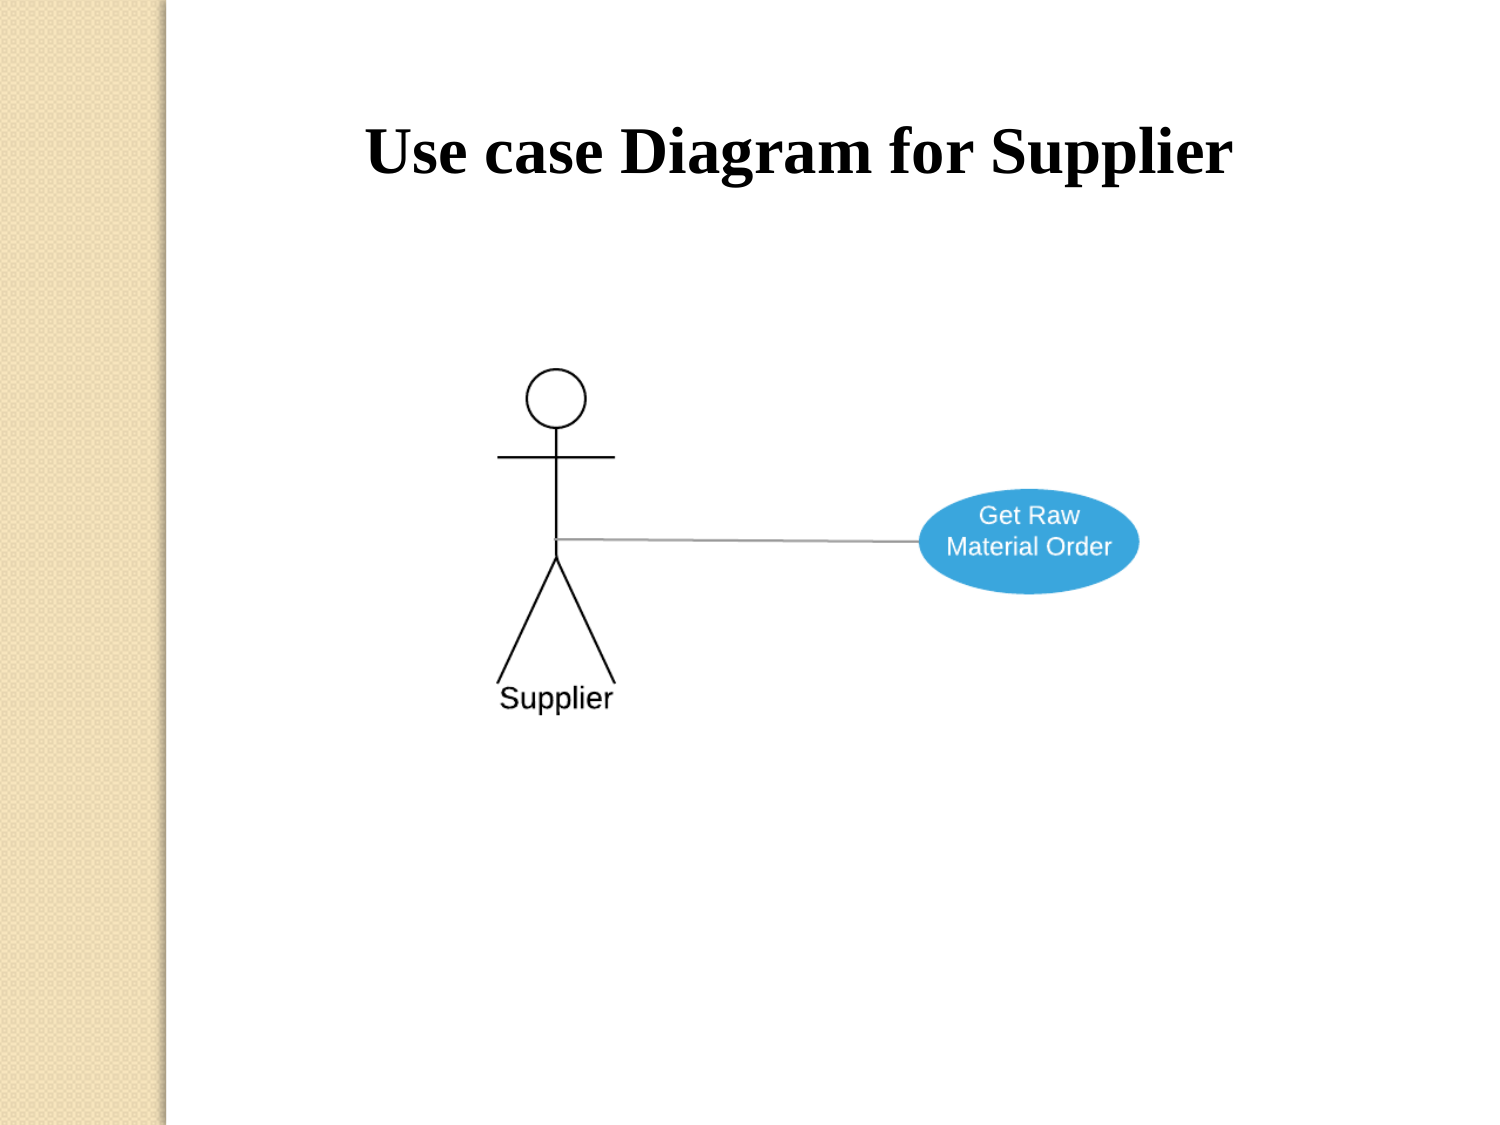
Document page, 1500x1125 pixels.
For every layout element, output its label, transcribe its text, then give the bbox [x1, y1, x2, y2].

picture [440, 326, 1196, 761]
text_box Use case Diagram for Supplier [287, 99, 1313, 195]
